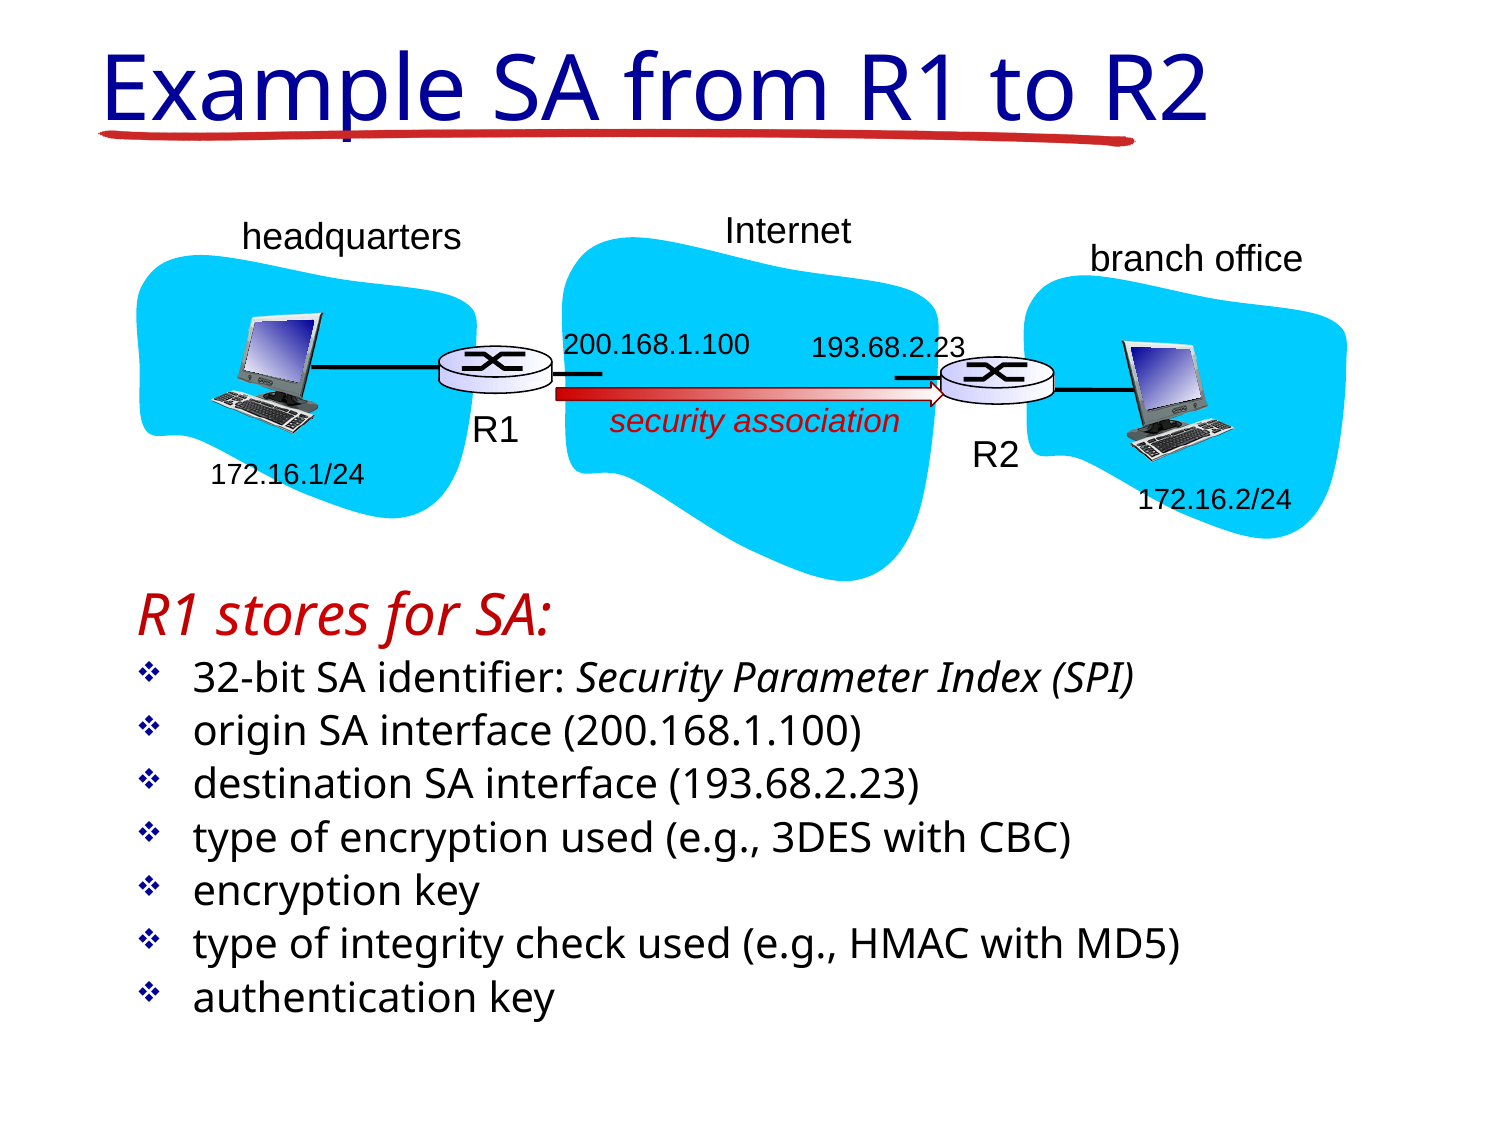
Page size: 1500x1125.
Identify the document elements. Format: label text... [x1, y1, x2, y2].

list R1 stores for SA: 32-bit SA identifier: Security Parameter Index (SPI) origin SA interface (200.168.1.100) destination SA interface (193.68.2.23) type of encryption used (e.g., 3DES with CBC) encryption key type of integrity check used (e.g., HMAC with MD5) authentication key [121, 577, 1460, 1097]
title Example SA from R1 to R2 [84, 0, 1360, 178]
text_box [131, 153, 1352, 586]
picture [93, 124, 1148, 153]
